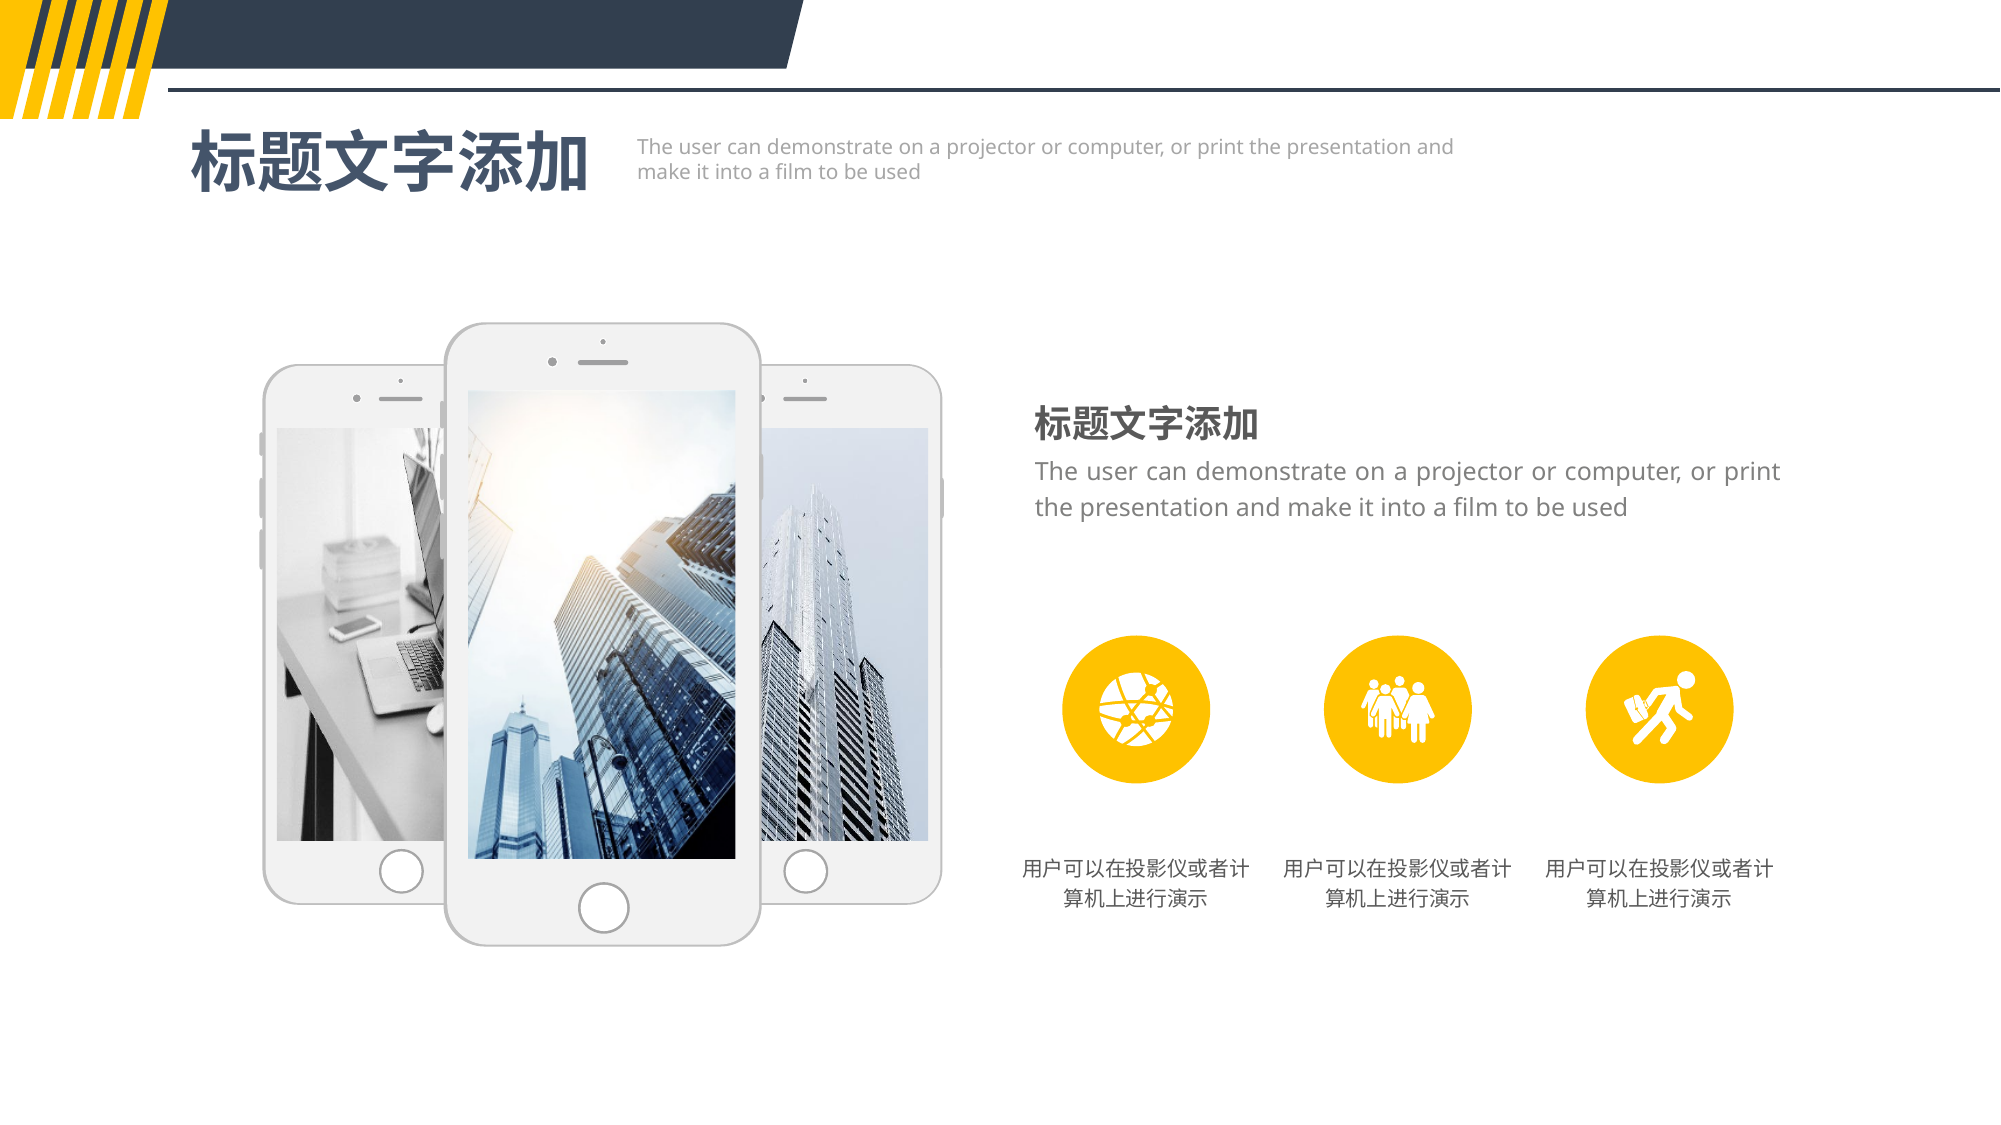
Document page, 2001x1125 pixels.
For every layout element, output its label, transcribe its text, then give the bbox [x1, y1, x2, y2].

picture [276, 428, 440, 841]
text_box [1143, 695, 1157, 702]
text_box [1116, 723, 1142, 744]
text_box [1154, 708, 1170, 720]
picture [468, 390, 736, 859]
text_box 标题文字添加 [182, 112, 599, 207]
text_box [1323, 635, 1472, 784]
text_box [259, 364, 440, 905]
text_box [440, 322, 764, 947]
text_box 用户可以在投影仪或者计算机上进行演示 [1271, 843, 1524, 919]
text_box 用户可以在投影仪或者计算机上进行演示 [1010, 843, 1263, 919]
text_box [1164, 694, 1174, 707]
text_box [1144, 673, 1161, 686]
text_box [1100, 678, 1124, 704]
text_box 用户可以在投影仪或者计算机上进行演示 [1533, 843, 1786, 919]
text_box [169, 0, 804, 69]
text_box [1127, 703, 1137, 710]
text_box [1361, 675, 1435, 743]
text_box [1145, 720, 1172, 741]
text_box [1062, 635, 1211, 784]
text_box [1163, 706, 1174, 717]
text_box [1118, 672, 1147, 701]
text_box [1585, 635, 1734, 784]
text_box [764, 364, 944, 905]
text_box The user can demonstrate on a projector or computer, or print the presentation and make it into a film to be used [629, 125, 1463, 191]
text_box [1099, 703, 1130, 719]
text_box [0, 0, 169, 119]
text_box [1624, 671, 1696, 745]
picture [764, 428, 929, 841]
text_box [1133, 703, 1159, 721]
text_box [1027, 383, 1790, 526]
text_box [1100, 716, 1122, 739]
text_box [1126, 731, 1153, 747]
text_box [1155, 684, 1169, 703]
